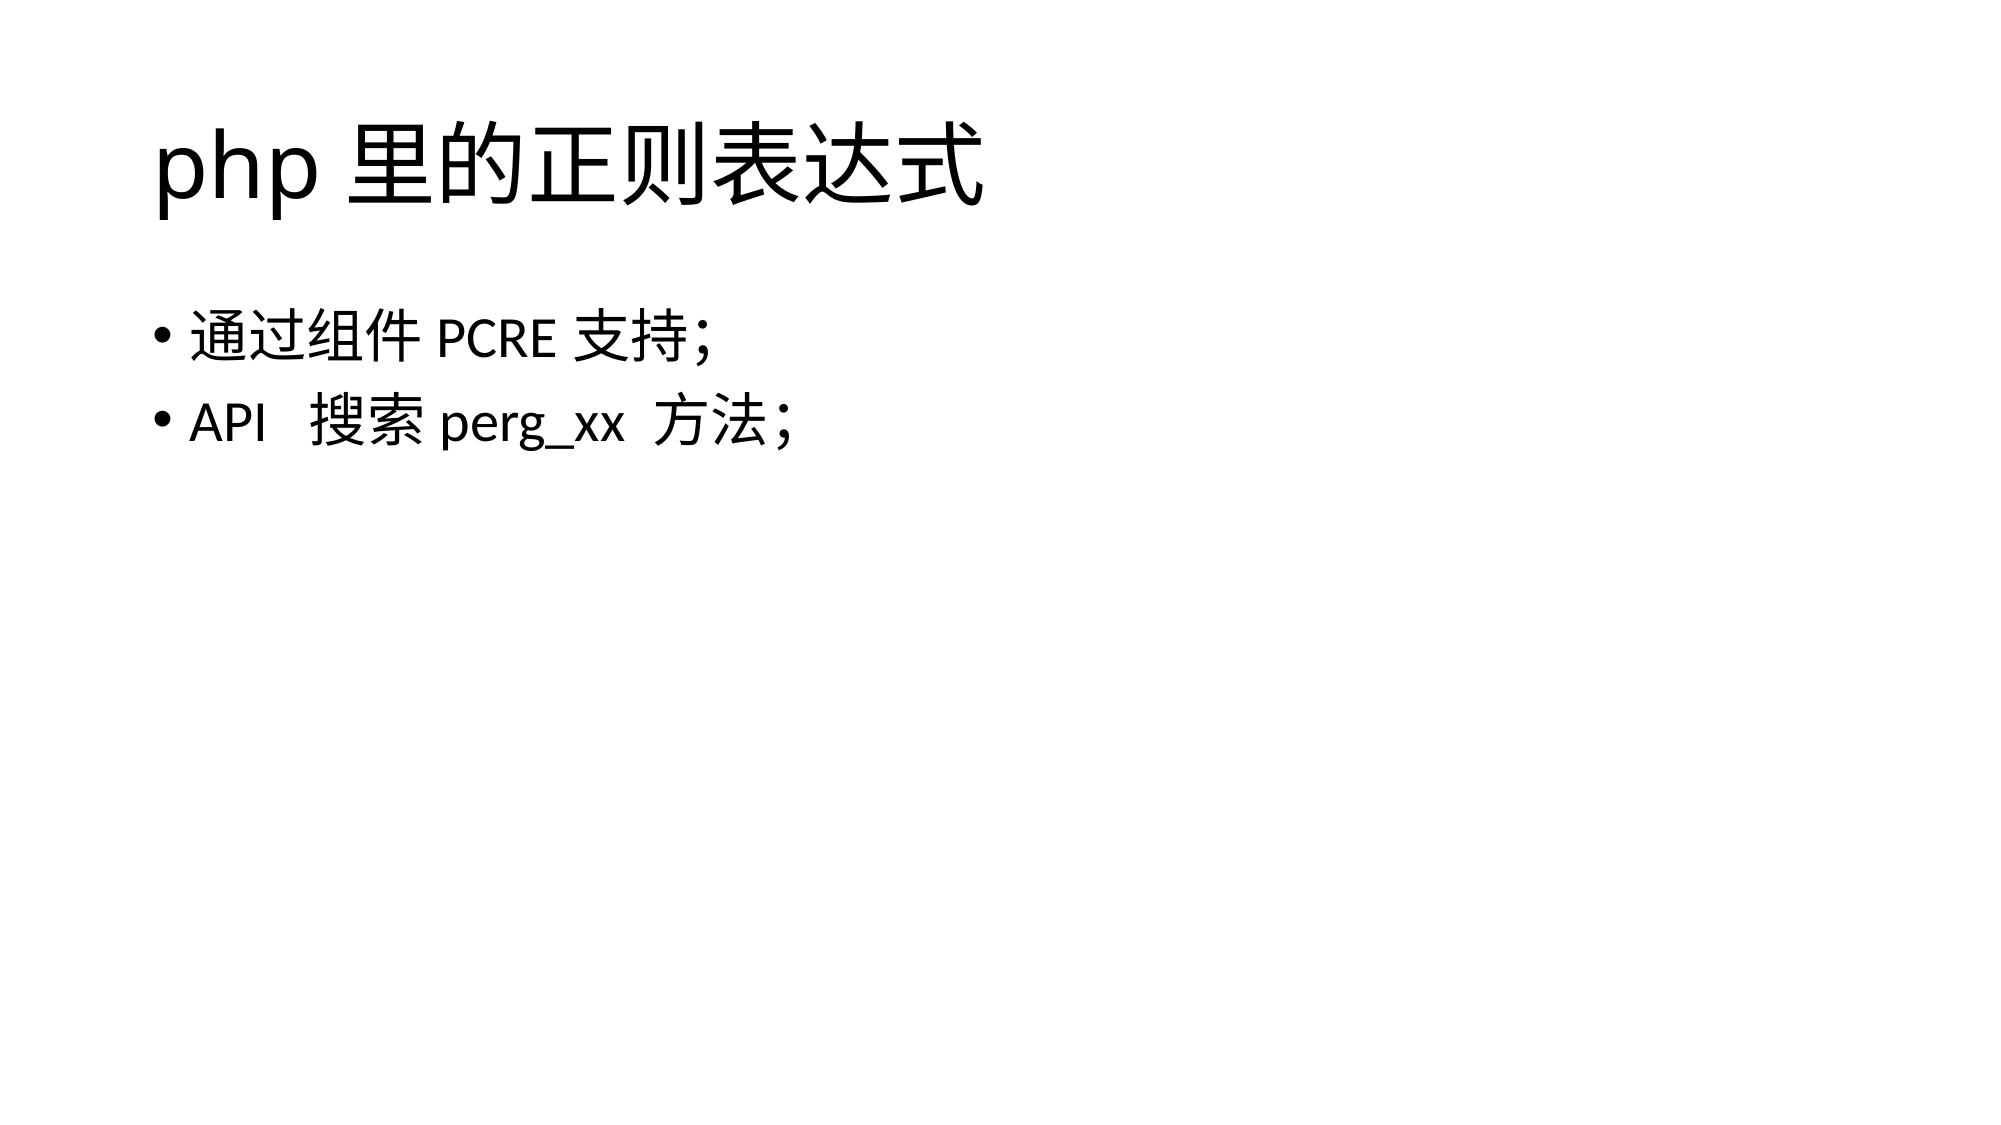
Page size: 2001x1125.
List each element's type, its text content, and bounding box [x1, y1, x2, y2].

title php里的正则表达式 [137, 59, 1863, 278]
list 通过组件PCRE支持； API 搜索perg_xx 方法； [137, 299, 1863, 1014]
